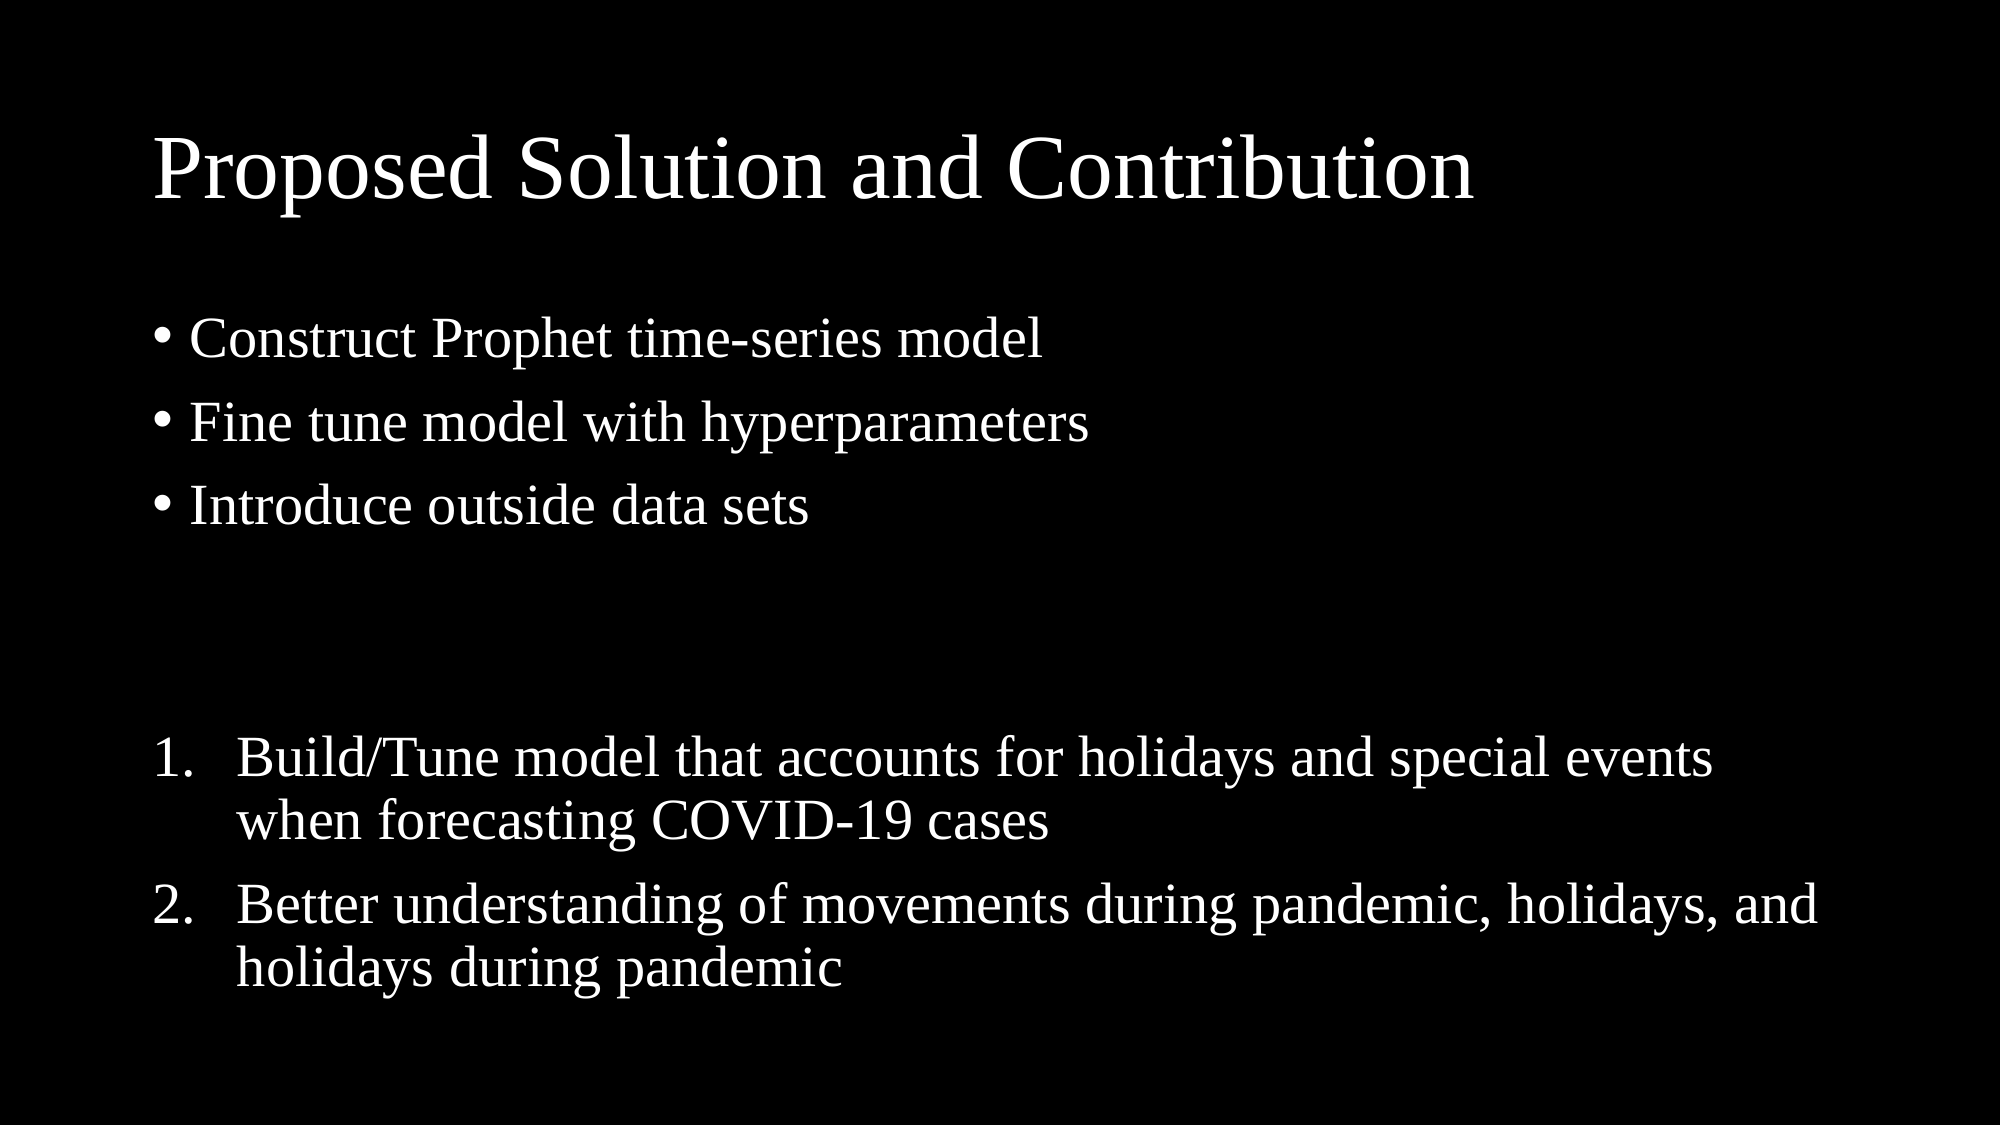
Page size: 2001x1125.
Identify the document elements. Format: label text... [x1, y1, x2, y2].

title Proposed Solution and Contribution [137, 59, 1863, 278]
list Construct Prophet time-series model Fine tune model with hyperparameters Introduce outside data sets Build/Tune model that accounts for holidays and special events when forecasting COVID-19 cases Better understanding of movements during pandemic, holidays, and holidays during pandemic [137, 299, 1863, 1014]
